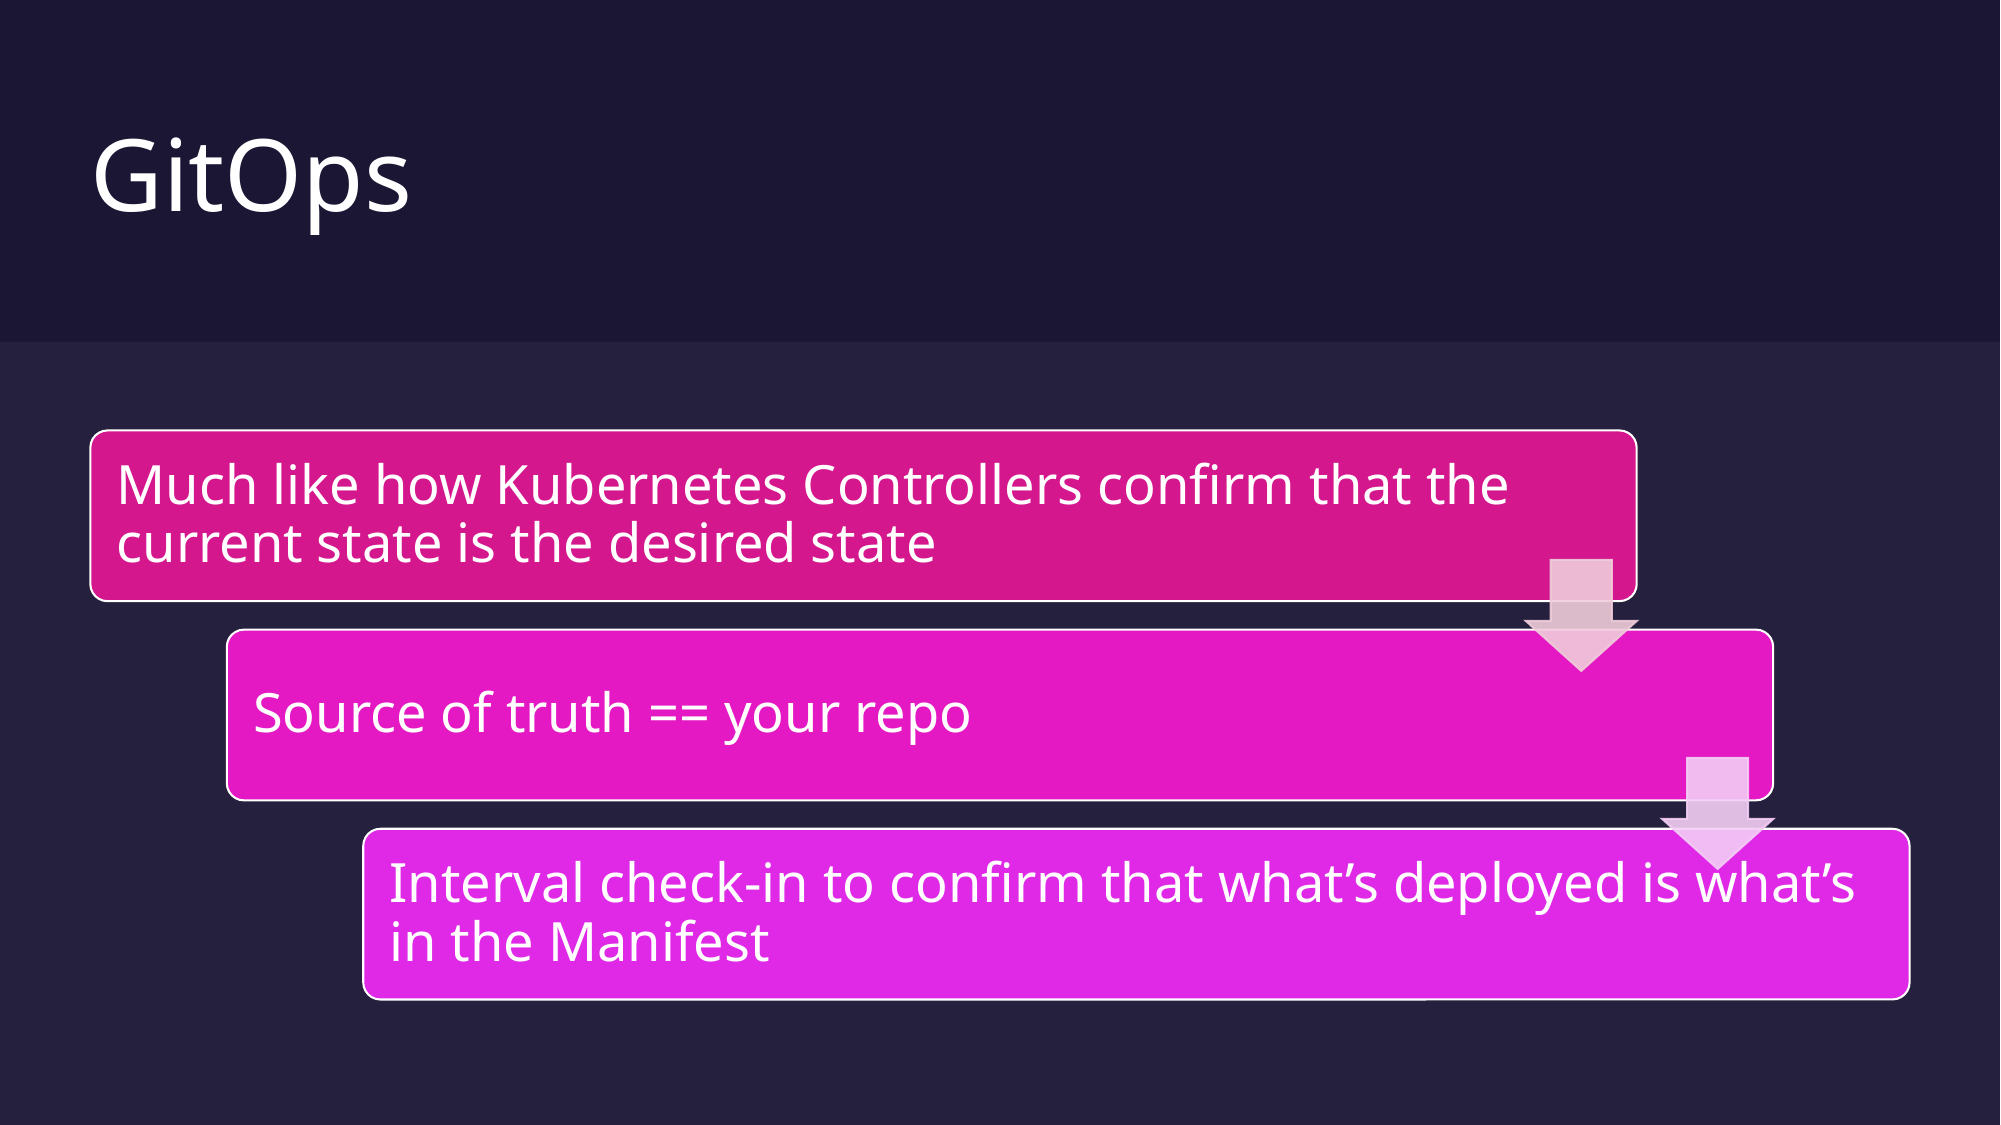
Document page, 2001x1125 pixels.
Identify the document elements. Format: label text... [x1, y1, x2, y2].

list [90, 430, 1910, 1000]
text_box [0, 0, 2000, 341]
text_box [0, 341, 2000, 1125]
title GitOps [90, 90, 1290, 253]
